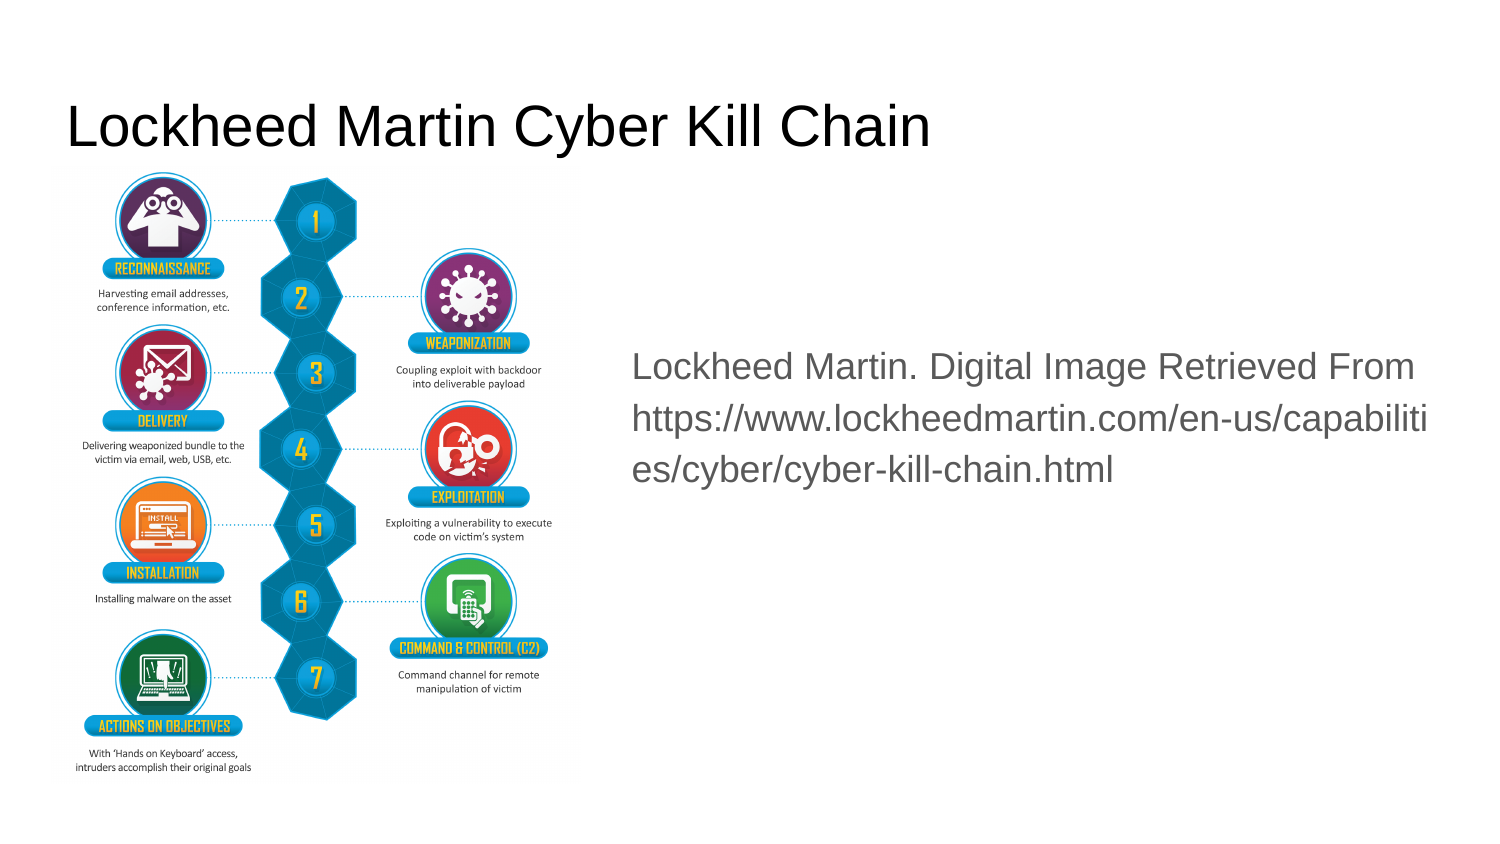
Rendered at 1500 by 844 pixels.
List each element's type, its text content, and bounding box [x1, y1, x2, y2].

title Lockheed Martin Cyber Kill Chain [51, 72, 1449, 167]
picture [50, 166, 581, 784]
list Lockheed Martin. Digital Image Retrieved From https://www.lockheedmartin.com/en-us/capabilities/cyber/cyber-kill-chain.html [616, 320, 1449, 750]
